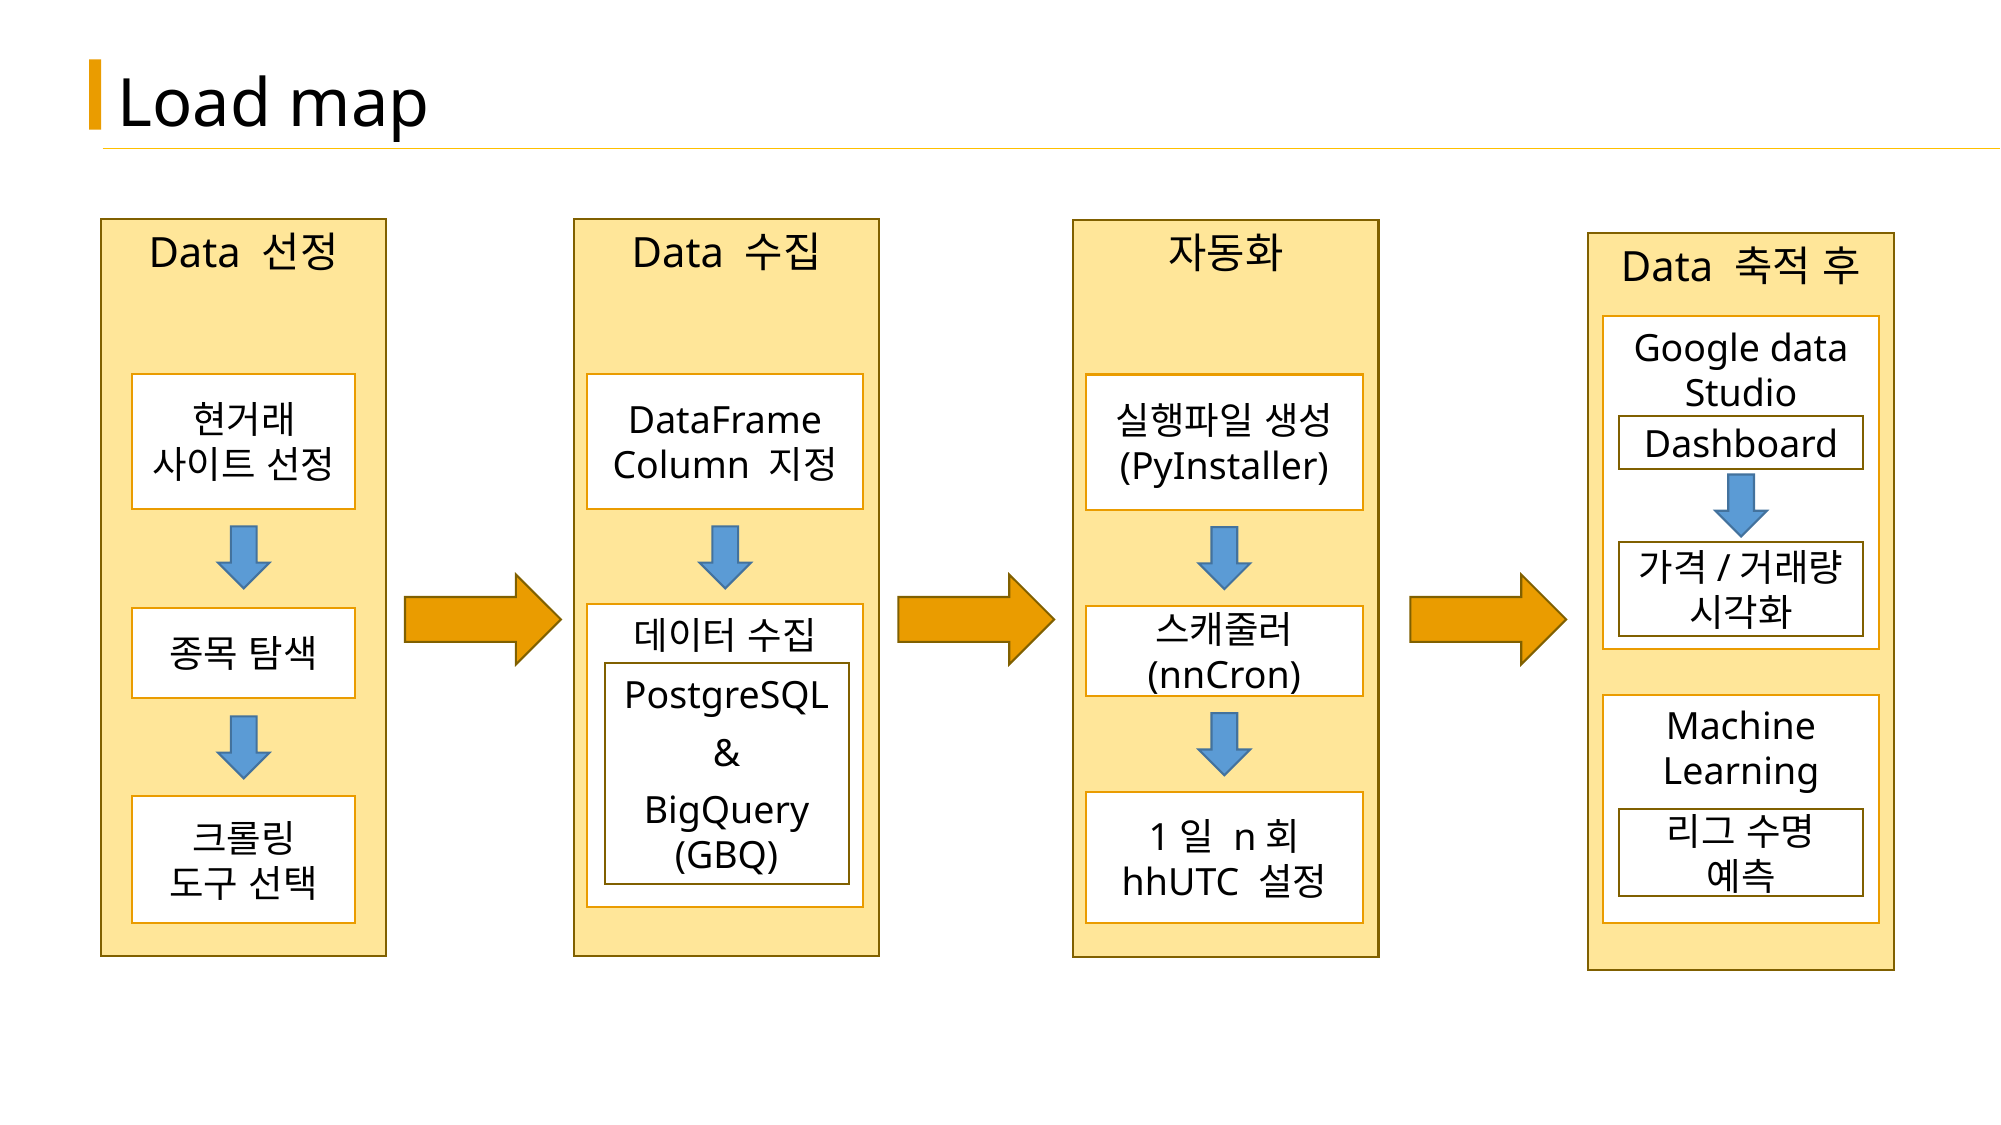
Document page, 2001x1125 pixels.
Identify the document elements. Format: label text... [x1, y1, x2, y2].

text_box Data 수집 [573, 218, 880, 957]
text_box Dashboard [1618, 415, 1864, 470]
text_box [697, 525, 754, 590]
text_box 데이터 수집 [586, 603, 864, 908]
text_box 가격/거래량 시각화 [1618, 541, 1864, 637]
text_box PostgreSQL & BigQuery (GBQ) [604, 662, 850, 885]
text_box 스캐줄러 (nnCron) [1085, 605, 1364, 697]
text_box [403, 572, 563, 667]
text_box [215, 715, 272, 780]
text_box [1196, 712, 1253, 777]
text_box 종목 탐색 [131, 607, 356, 699]
text_box 크롤링 도구 선택 [131, 795, 356, 924]
text_box [1196, 526, 1253, 591]
text_box 실행파일 생성 (PyInstaller) [1085, 373, 1364, 511]
text_box [1712, 473, 1770, 538]
text_box 리그 수명 예측 [1618, 808, 1864, 897]
text_box Machine Learning [1602, 694, 1880, 924]
title Load map [102, 59, 2000, 148]
text_box DataFrame Column 지정 [586, 373, 864, 510]
text_box [1409, 572, 1568, 667]
text_box Google data Studio [1602, 315, 1880, 650]
text_box [88, 58, 102, 131]
text_box Data 축적 후 [1587, 232, 1895, 971]
text_box [897, 572, 1056, 667]
text_box 1일 n회 hhUTC 설정 [1085, 791, 1364, 924]
text_box 현거래 사이트 선정 [131, 373, 356, 510]
text_box Data 선정 [100, 218, 387, 957]
text_box [215, 525, 272, 590]
text_box 자동화 [1072, 219, 1380, 958]
